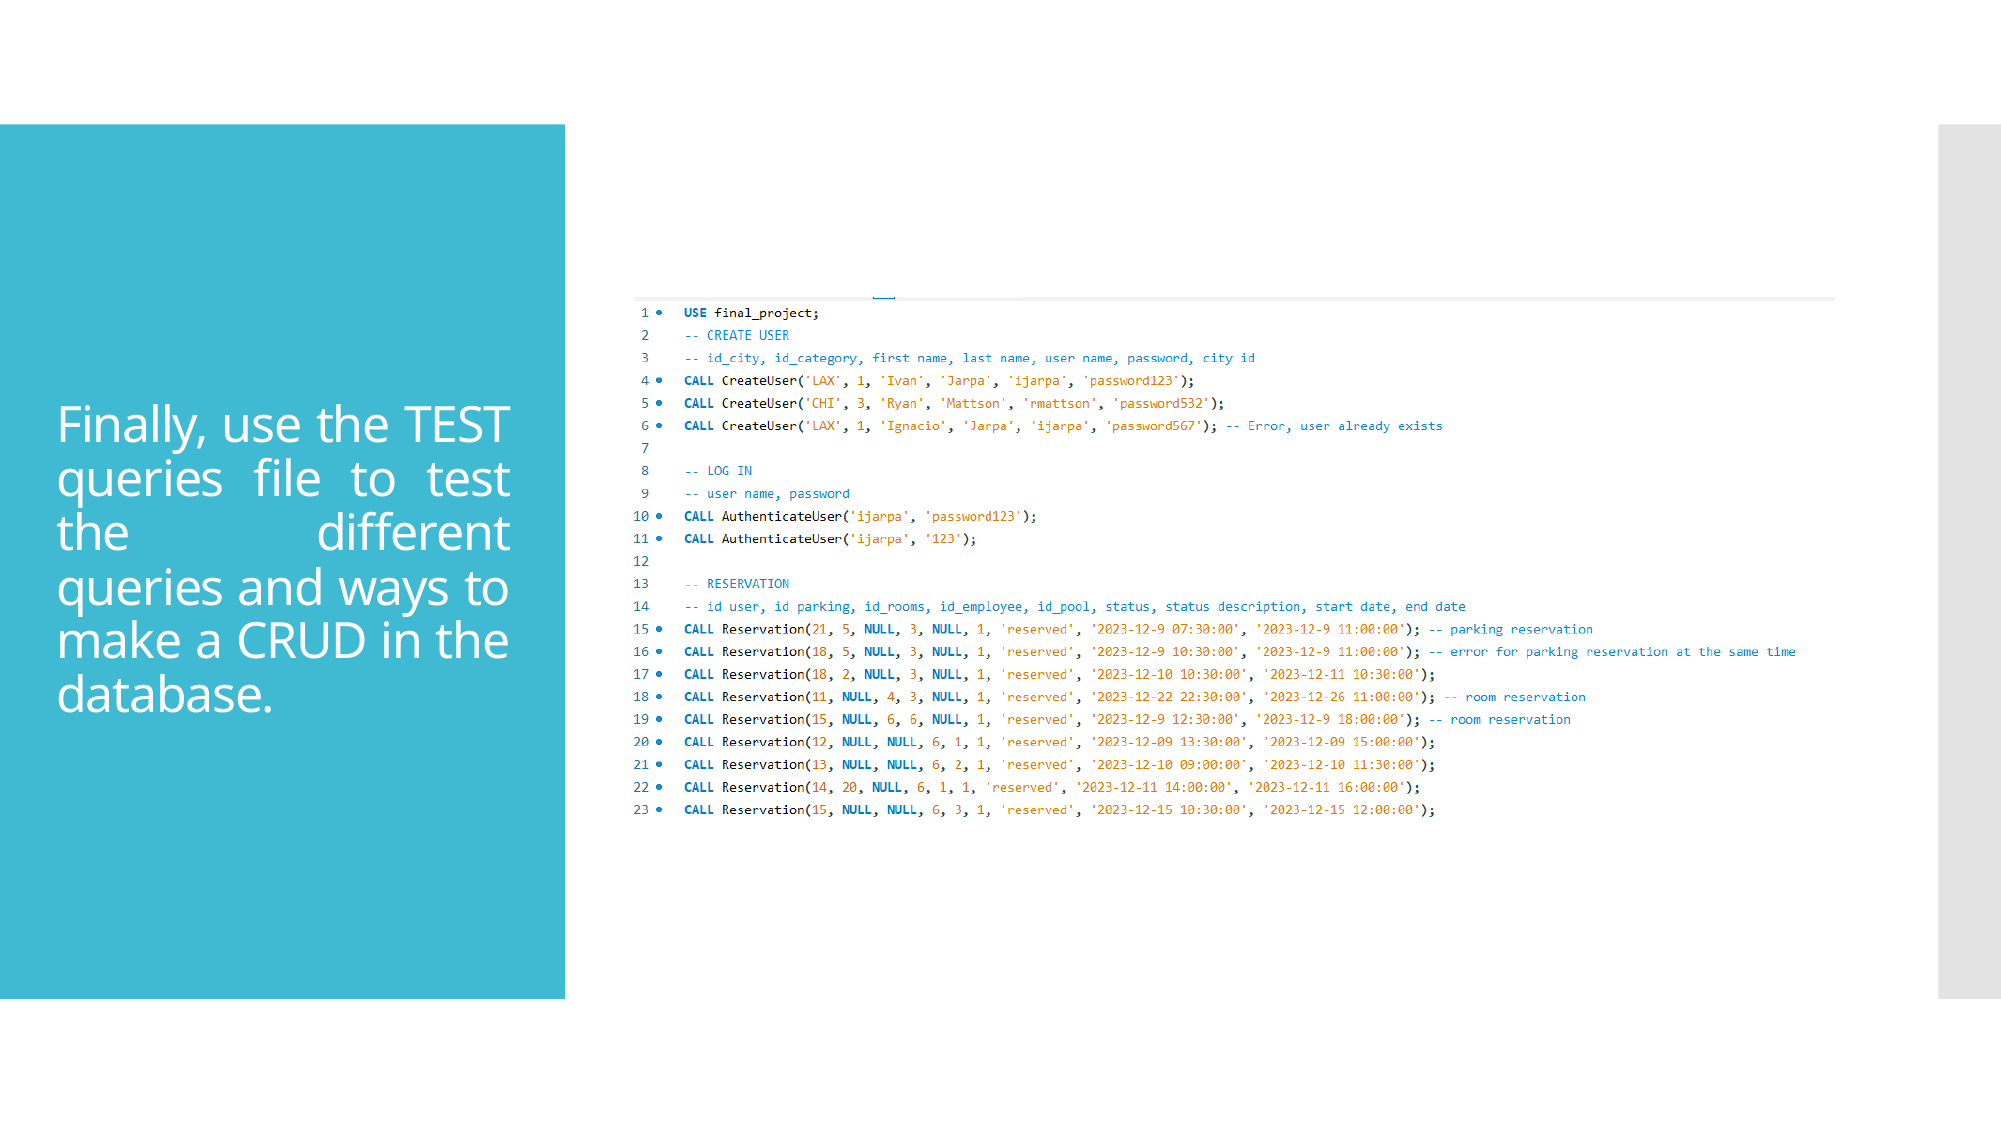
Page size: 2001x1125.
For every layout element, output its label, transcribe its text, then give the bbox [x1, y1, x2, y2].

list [634, 297, 1835, 826]
title Finally, use the TEST queries file to test the different queries and ways to make a CRUD in the database. [41, 184, 525, 940]
